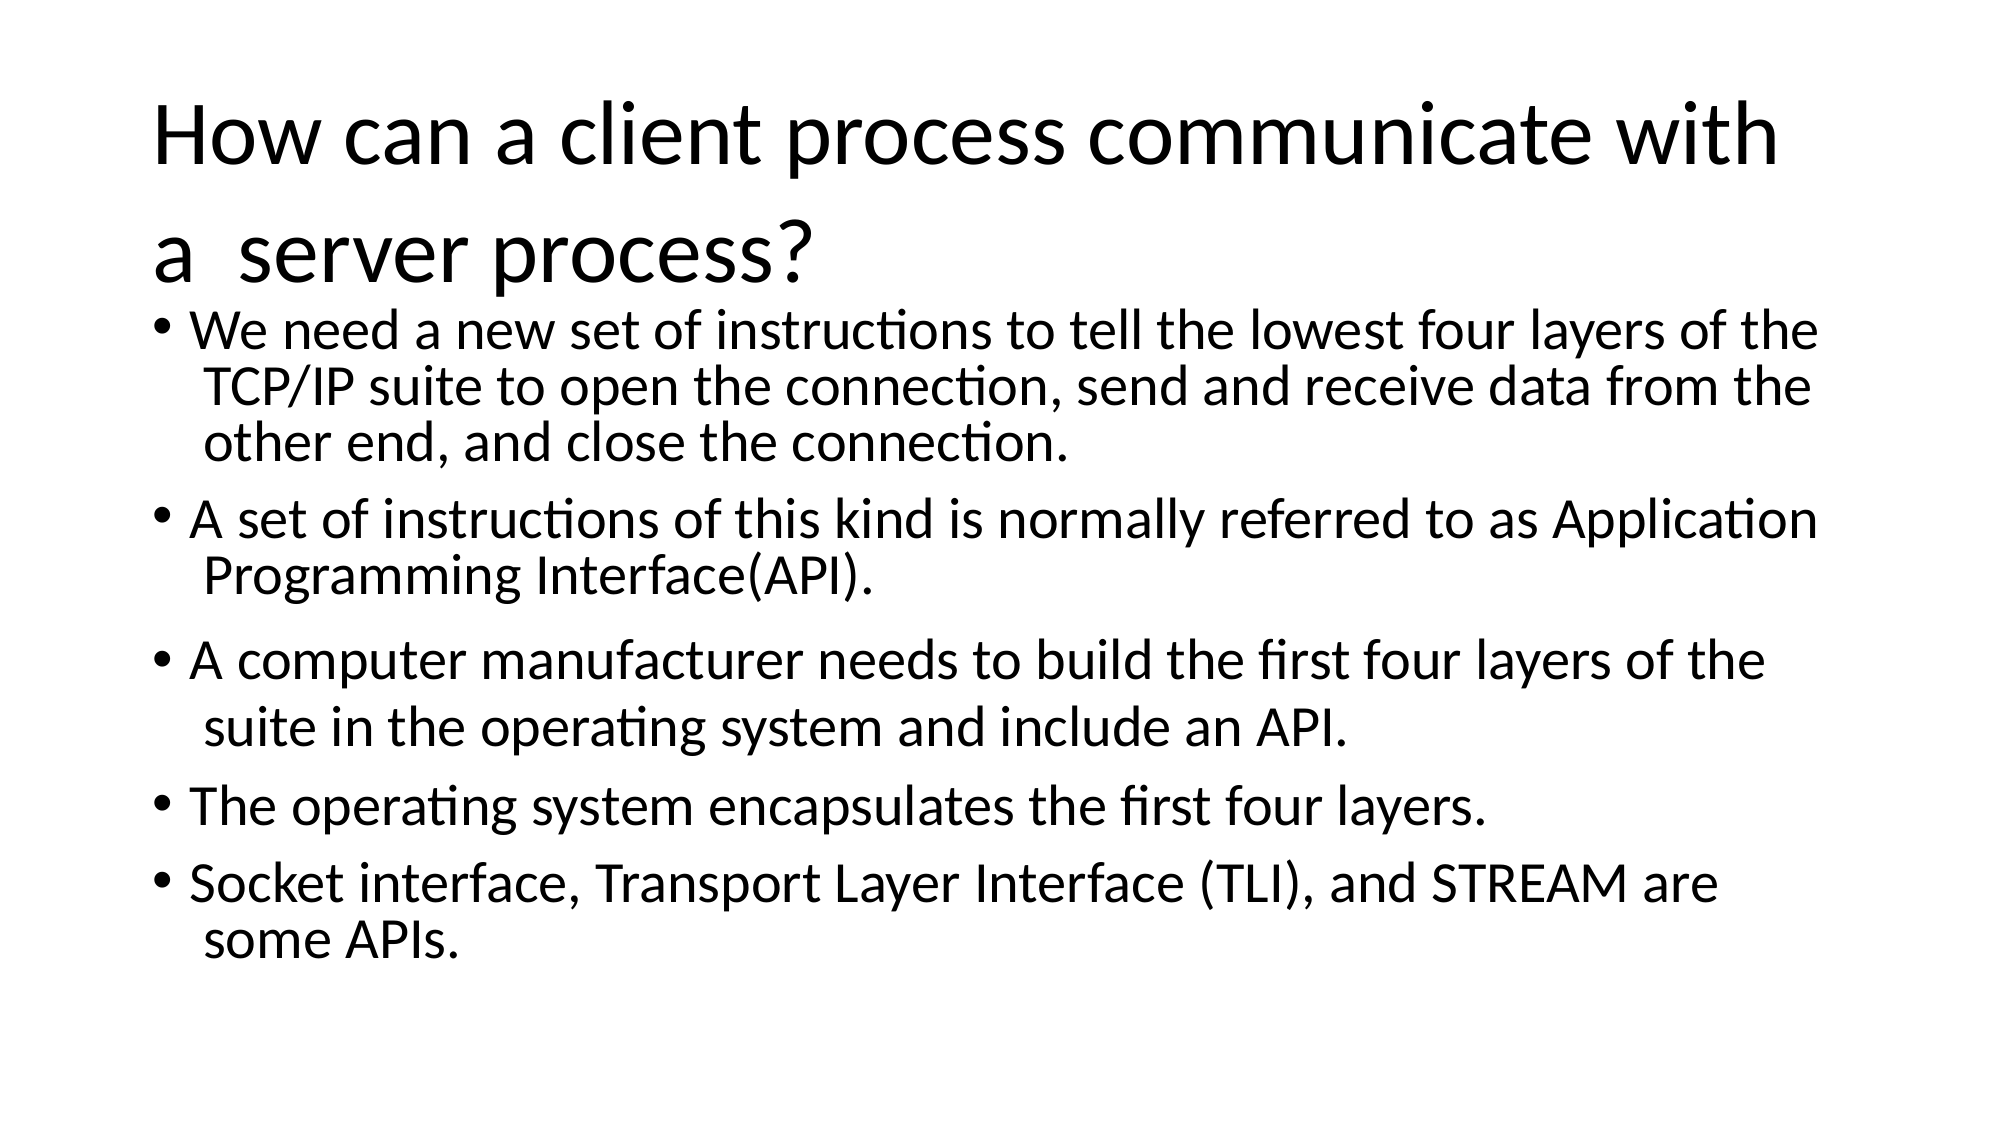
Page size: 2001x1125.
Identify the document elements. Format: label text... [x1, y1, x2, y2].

text_box We need a new set of instructions to tell the lowest four layers of the TCP/IP suite to open the connection, send and receive data from the other end, and close the connection. A set of instructions of this kind is normally referred to as Application Programming Interface(API). A computer manufacturer needs to build the first four layers of the suite in the operating system and include an API. The operating system encapsulates the first four layers. Socket interface, Transport Layer Interface (TLI), and STREAM are some APIs. [150, 288, 1826, 970]
title How can a client process communicate with a server process? [150, 50, 1831, 301]
